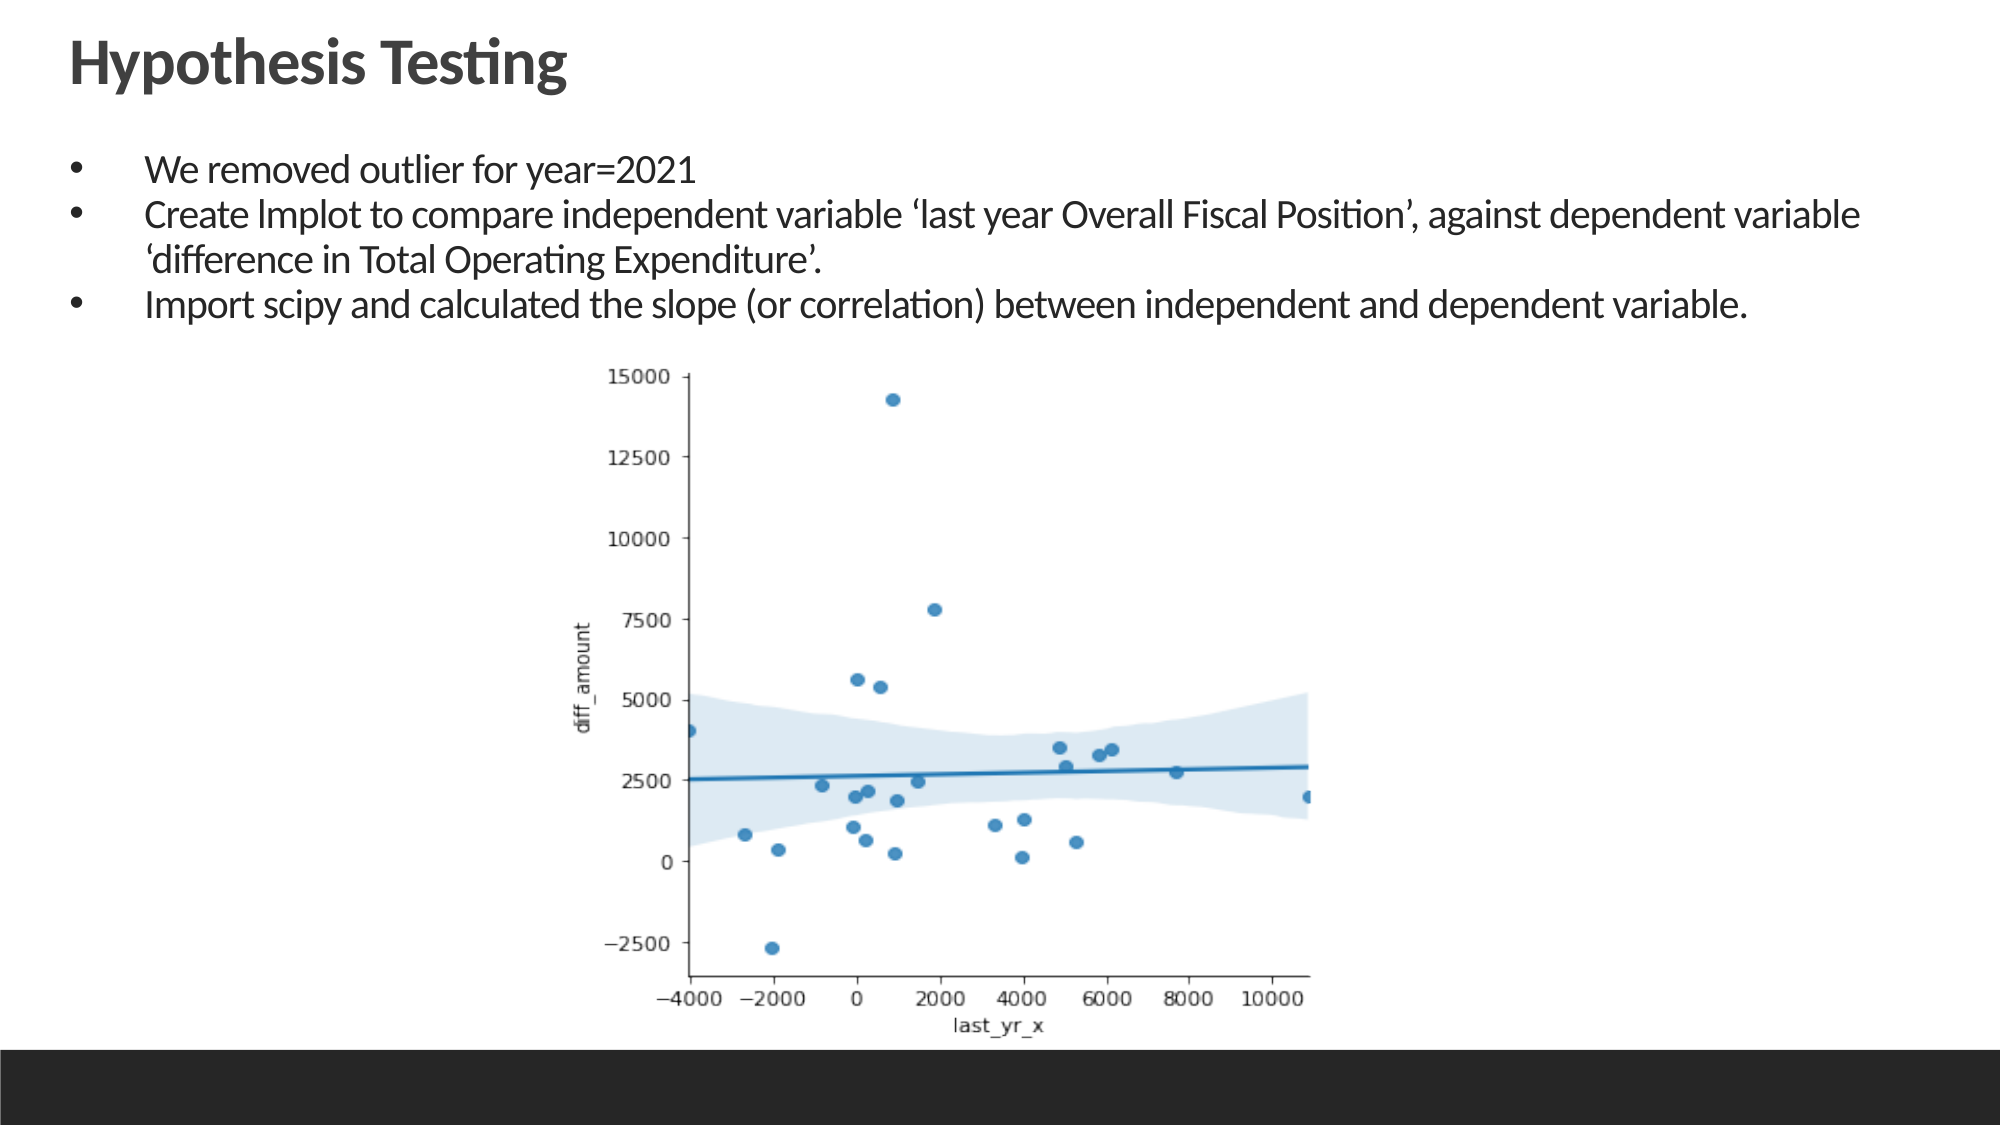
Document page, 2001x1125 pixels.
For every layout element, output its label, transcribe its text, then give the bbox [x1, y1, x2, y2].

text_box Hypothesis Testing [54, 31, 1705, 107]
text_box We removed outlier for year=2021 Create lmplot to compare independent variable ‘last year Overall Fiscal Position’, against dependent variable ‘difference in Total Operating Expenditure’. Import scipy and calculated the slope (or correlation) between independent and dependent variable. [54, 126, 1942, 335]
picture [557, 356, 1323, 1050]
